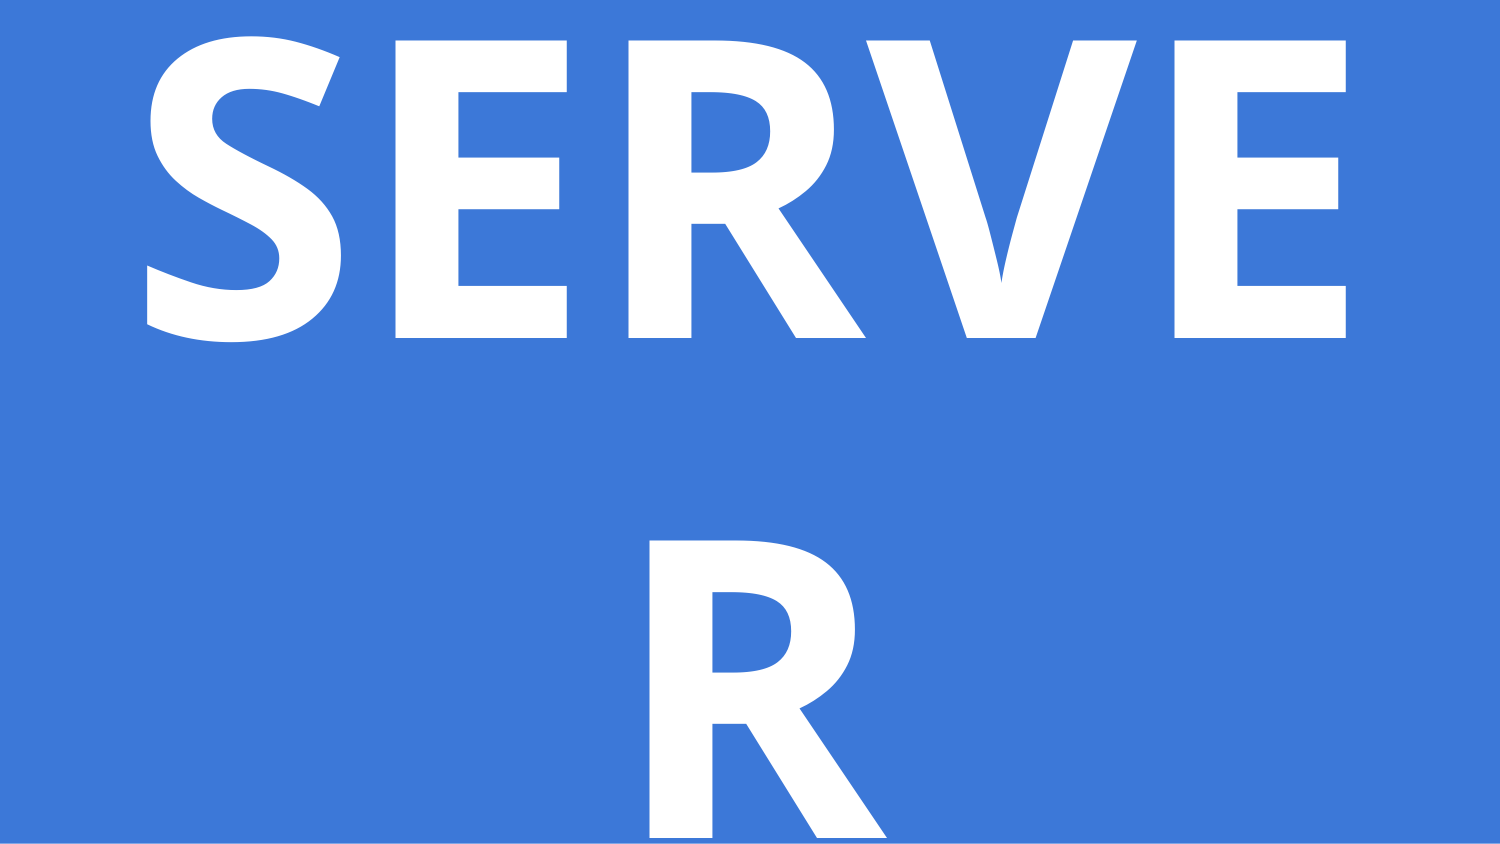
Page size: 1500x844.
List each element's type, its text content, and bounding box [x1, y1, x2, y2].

title SERVER [0, 0, 1500, 844]
